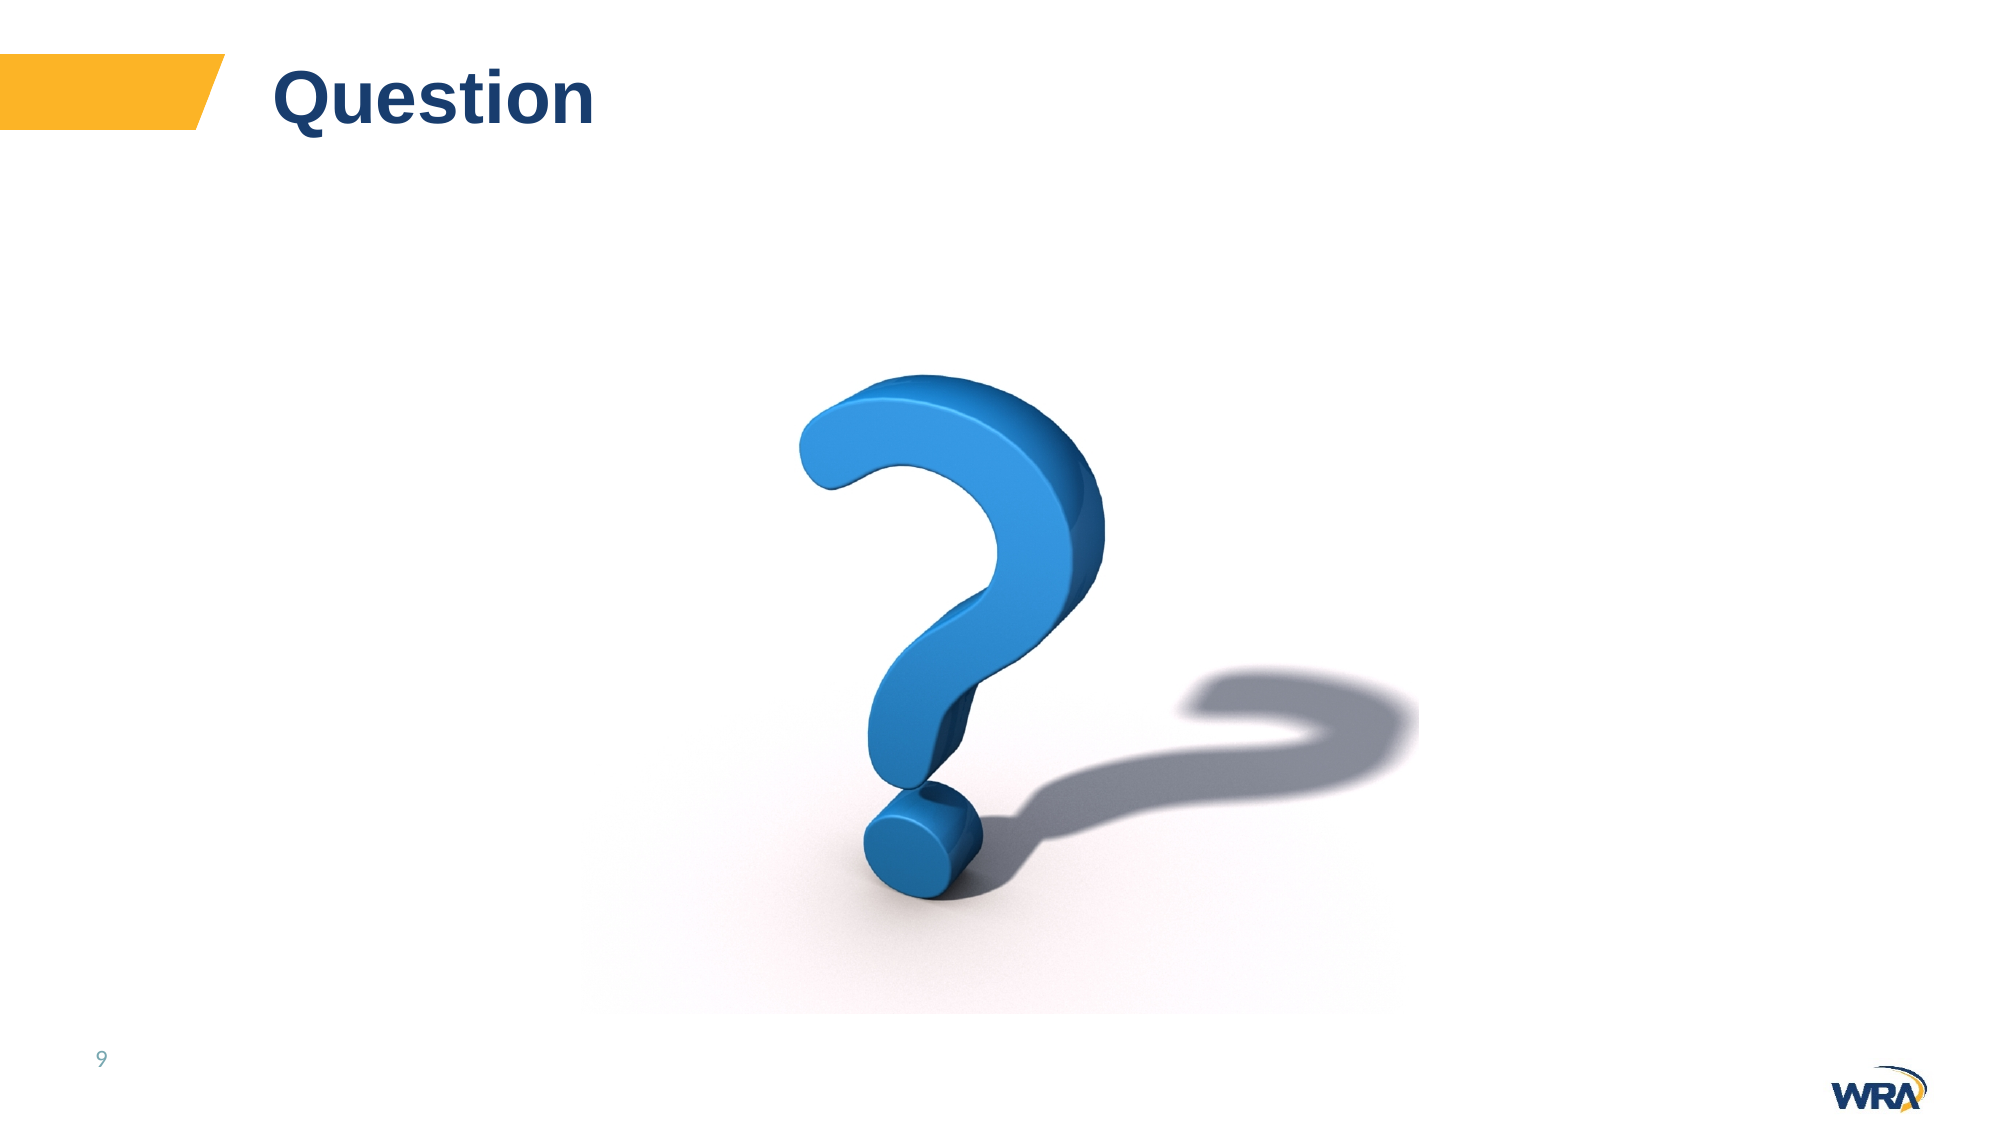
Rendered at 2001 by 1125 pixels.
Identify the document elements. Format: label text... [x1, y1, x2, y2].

picture [0, 54, 225, 130]
title Question [257, 37, 1824, 150]
slide_number 9 [79, 1027, 530, 1088]
picture [1823, 1058, 1934, 1120]
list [580, 299, 1419, 1014]
